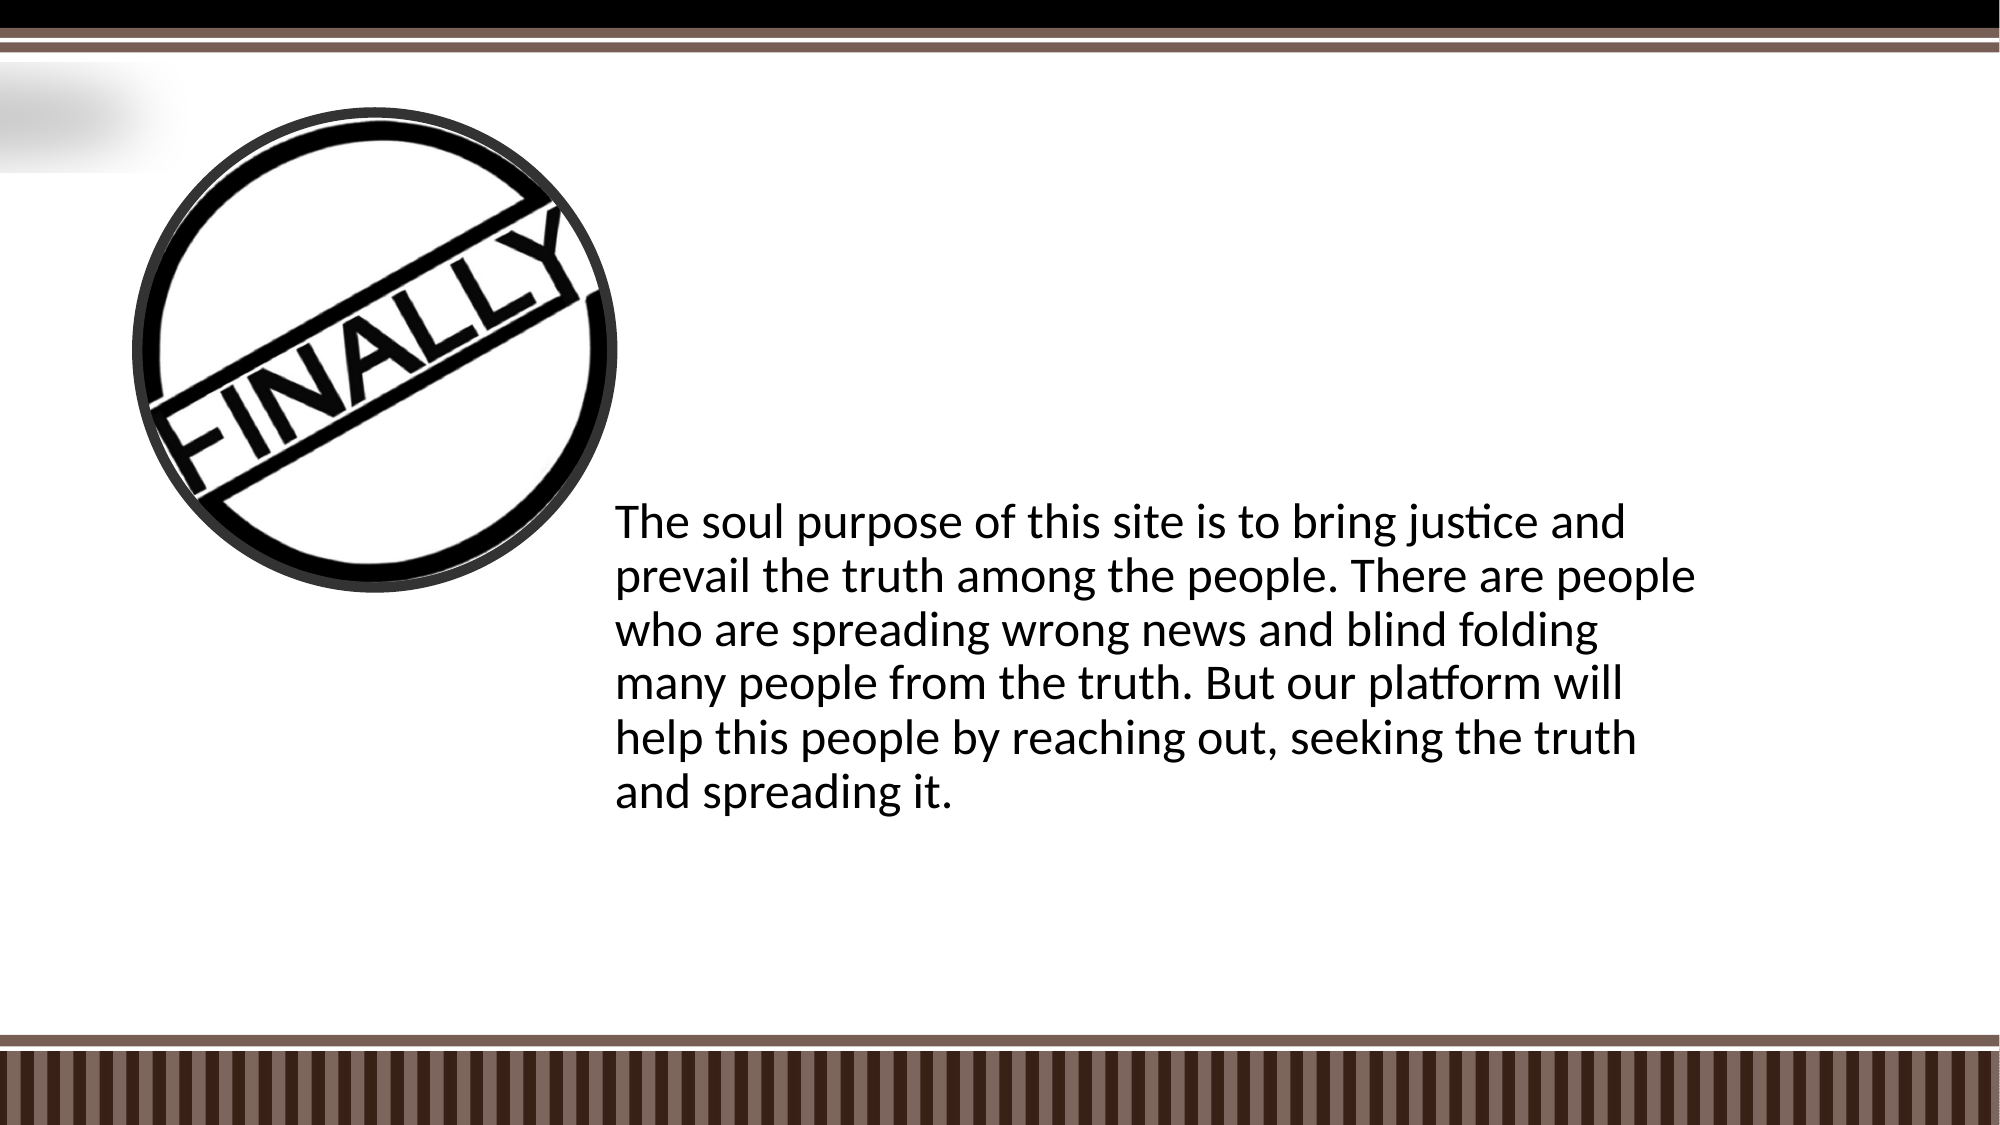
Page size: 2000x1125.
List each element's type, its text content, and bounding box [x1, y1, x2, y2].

picture [137, 112, 613, 588]
list The soul purpose of this site is to bring justice and prevail the truth among the people. There are people who are spreading wrong news and blind folding many people from the truth. But our platform will help this people by reaching out, seeking the truth and spreading it. [599, 487, 1725, 850]
